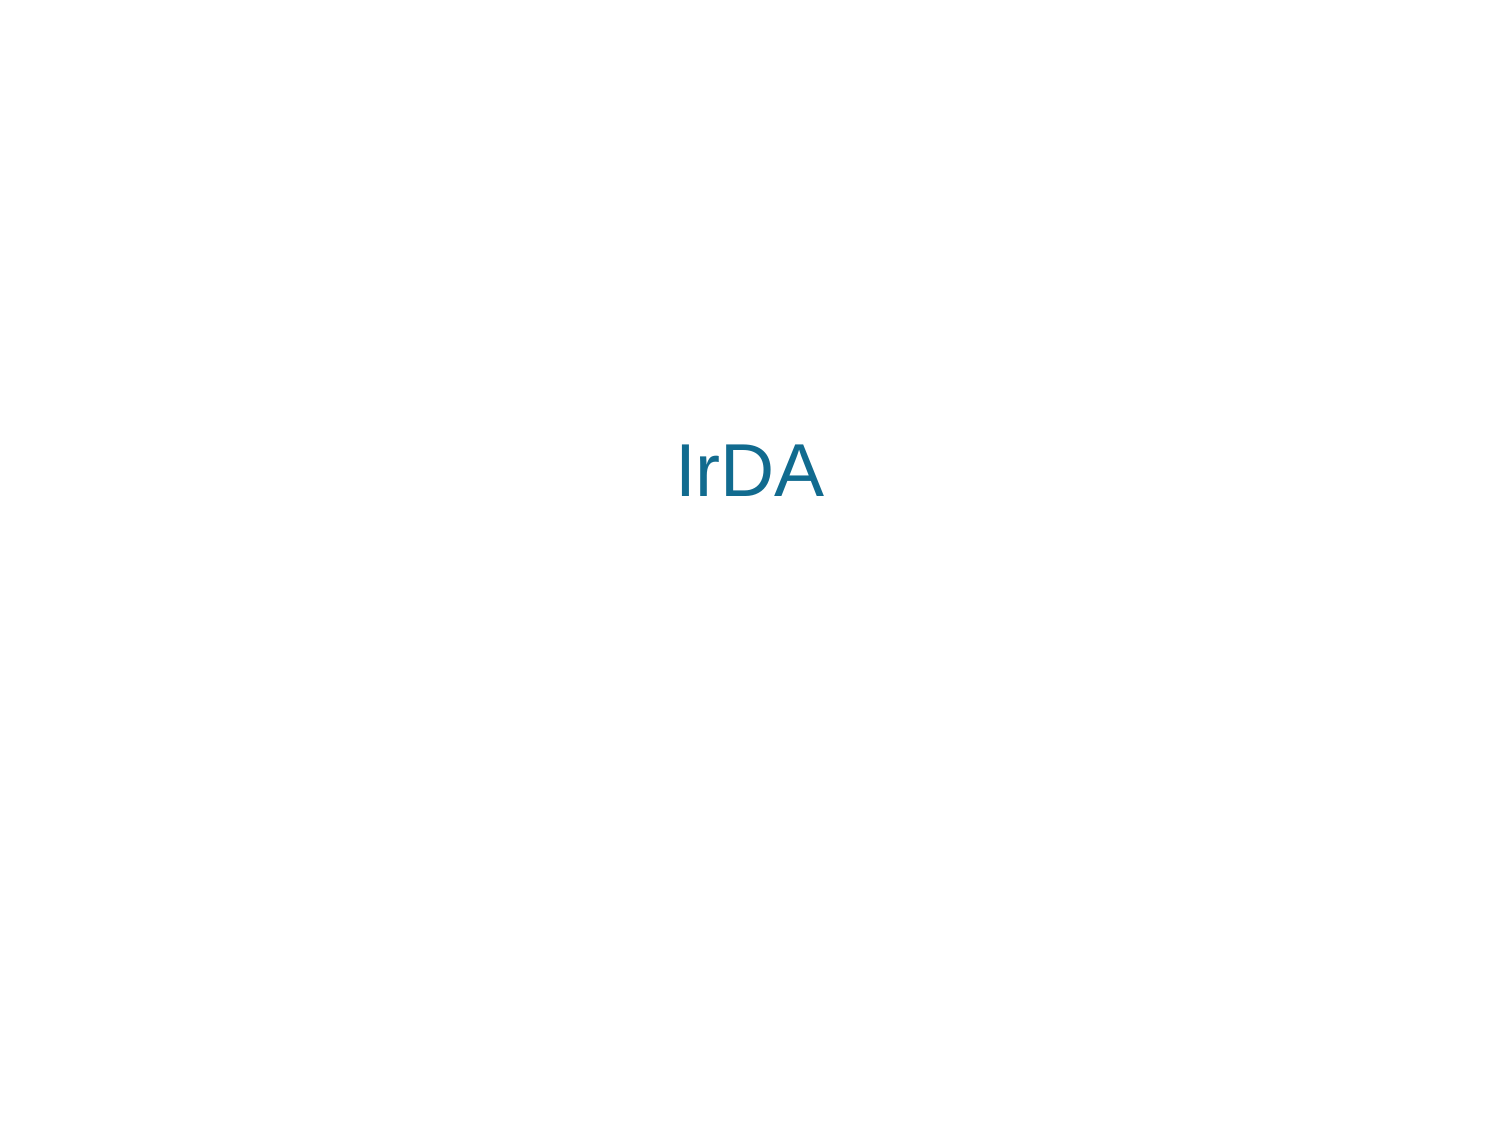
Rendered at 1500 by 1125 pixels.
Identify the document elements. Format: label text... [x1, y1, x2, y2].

text_box IrDA [672, 421, 828, 514]
